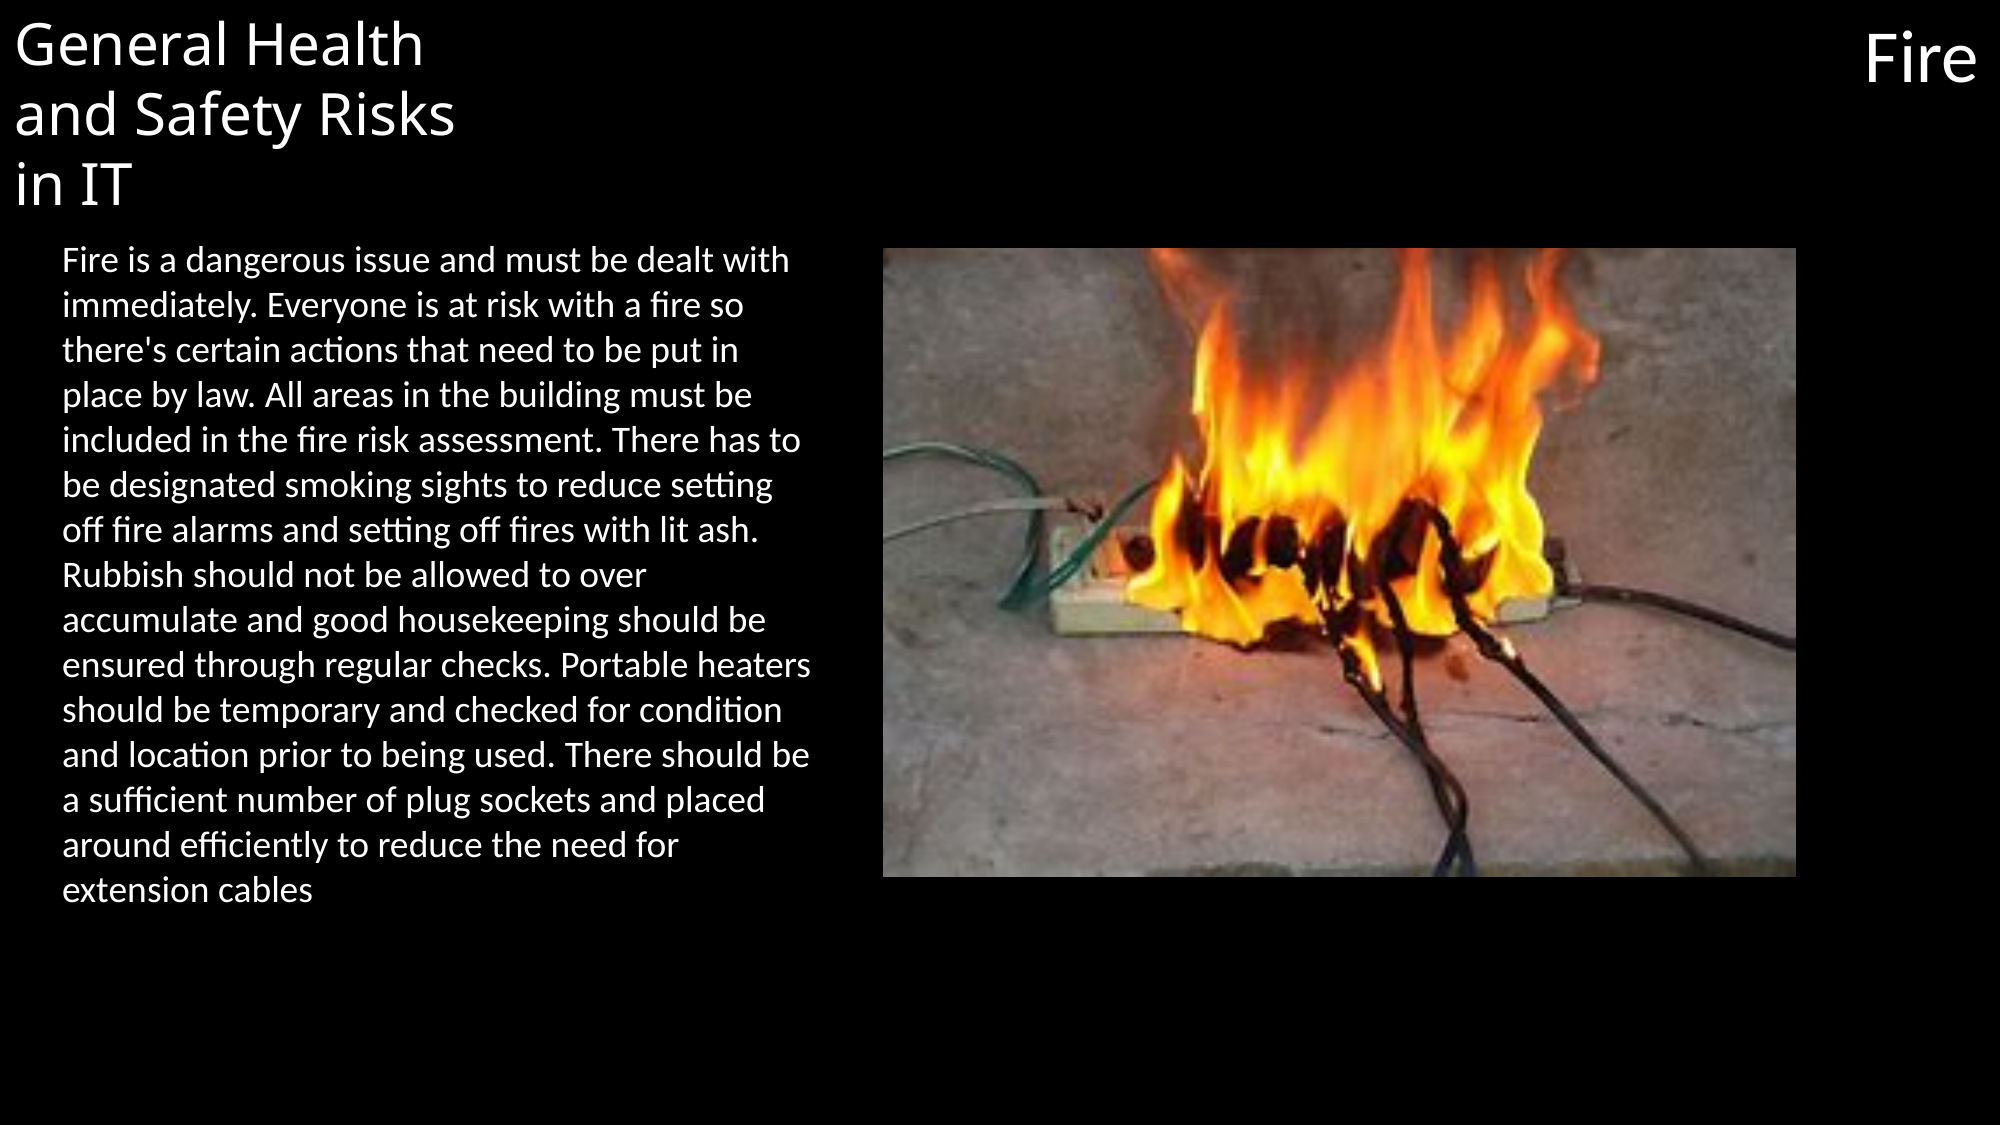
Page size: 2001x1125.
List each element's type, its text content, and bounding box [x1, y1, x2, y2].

text_box Fire is a dangerous issue and must be dealt with immediately. Everyone is at risk with a fire so there's certain actions that need to be put in place by law. All areas in the building must be included in the fire risk assessment. There has to be designated smoking sights to reduce setting off fire alarms and setting off fires with lit ash. Rubbish should not be allowed to over accumulate and good housekeeping should be ensured through regular checks. Portable heaters should be temporary and checked for condition and location prior to being used. There should be a sufficient number of plug sockets and placed around efficiently to reduce the need for extension cables [47, 227, 837, 917]
text_box [83, 221, 1000, 297]
text_box Fire [1849, 0, 2000, 105]
text_box General Health and Safety Risks in IT [0, 0, 531, 225]
picture [883, 248, 1796, 877]
